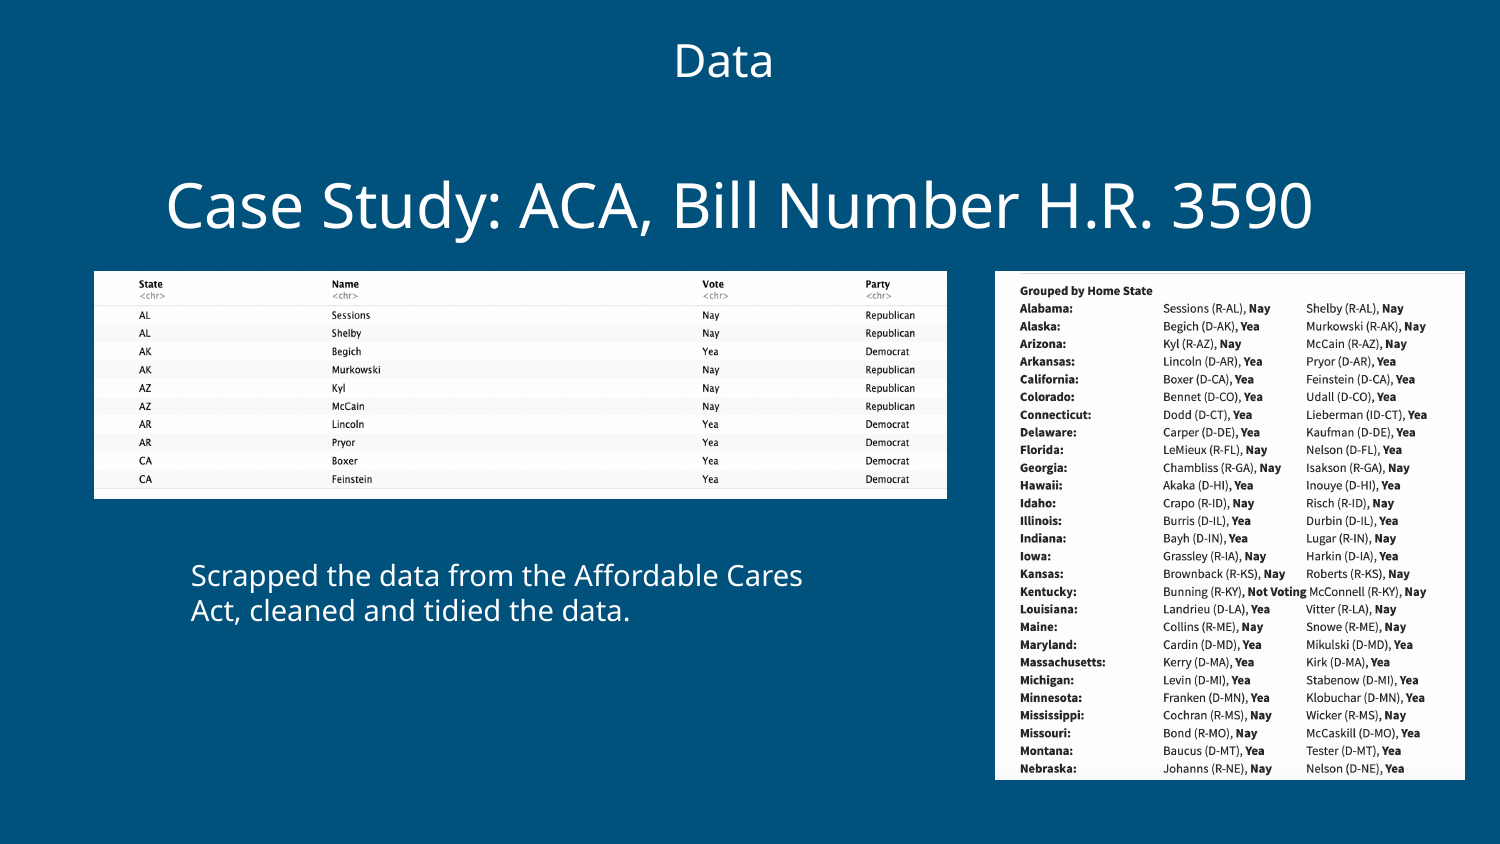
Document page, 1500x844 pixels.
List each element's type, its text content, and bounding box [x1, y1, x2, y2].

text_box Scrapped the data from the Affordable Cares Act, cleaned and tidied the data. [175, 542, 850, 643]
picture [996, 272, 1464, 779]
text_box Data [567, 17, 880, 103]
title Case Study: ACA, Bill Number H.R. 3590 [54, 143, 1428, 256]
picture [95, 272, 946, 498]
